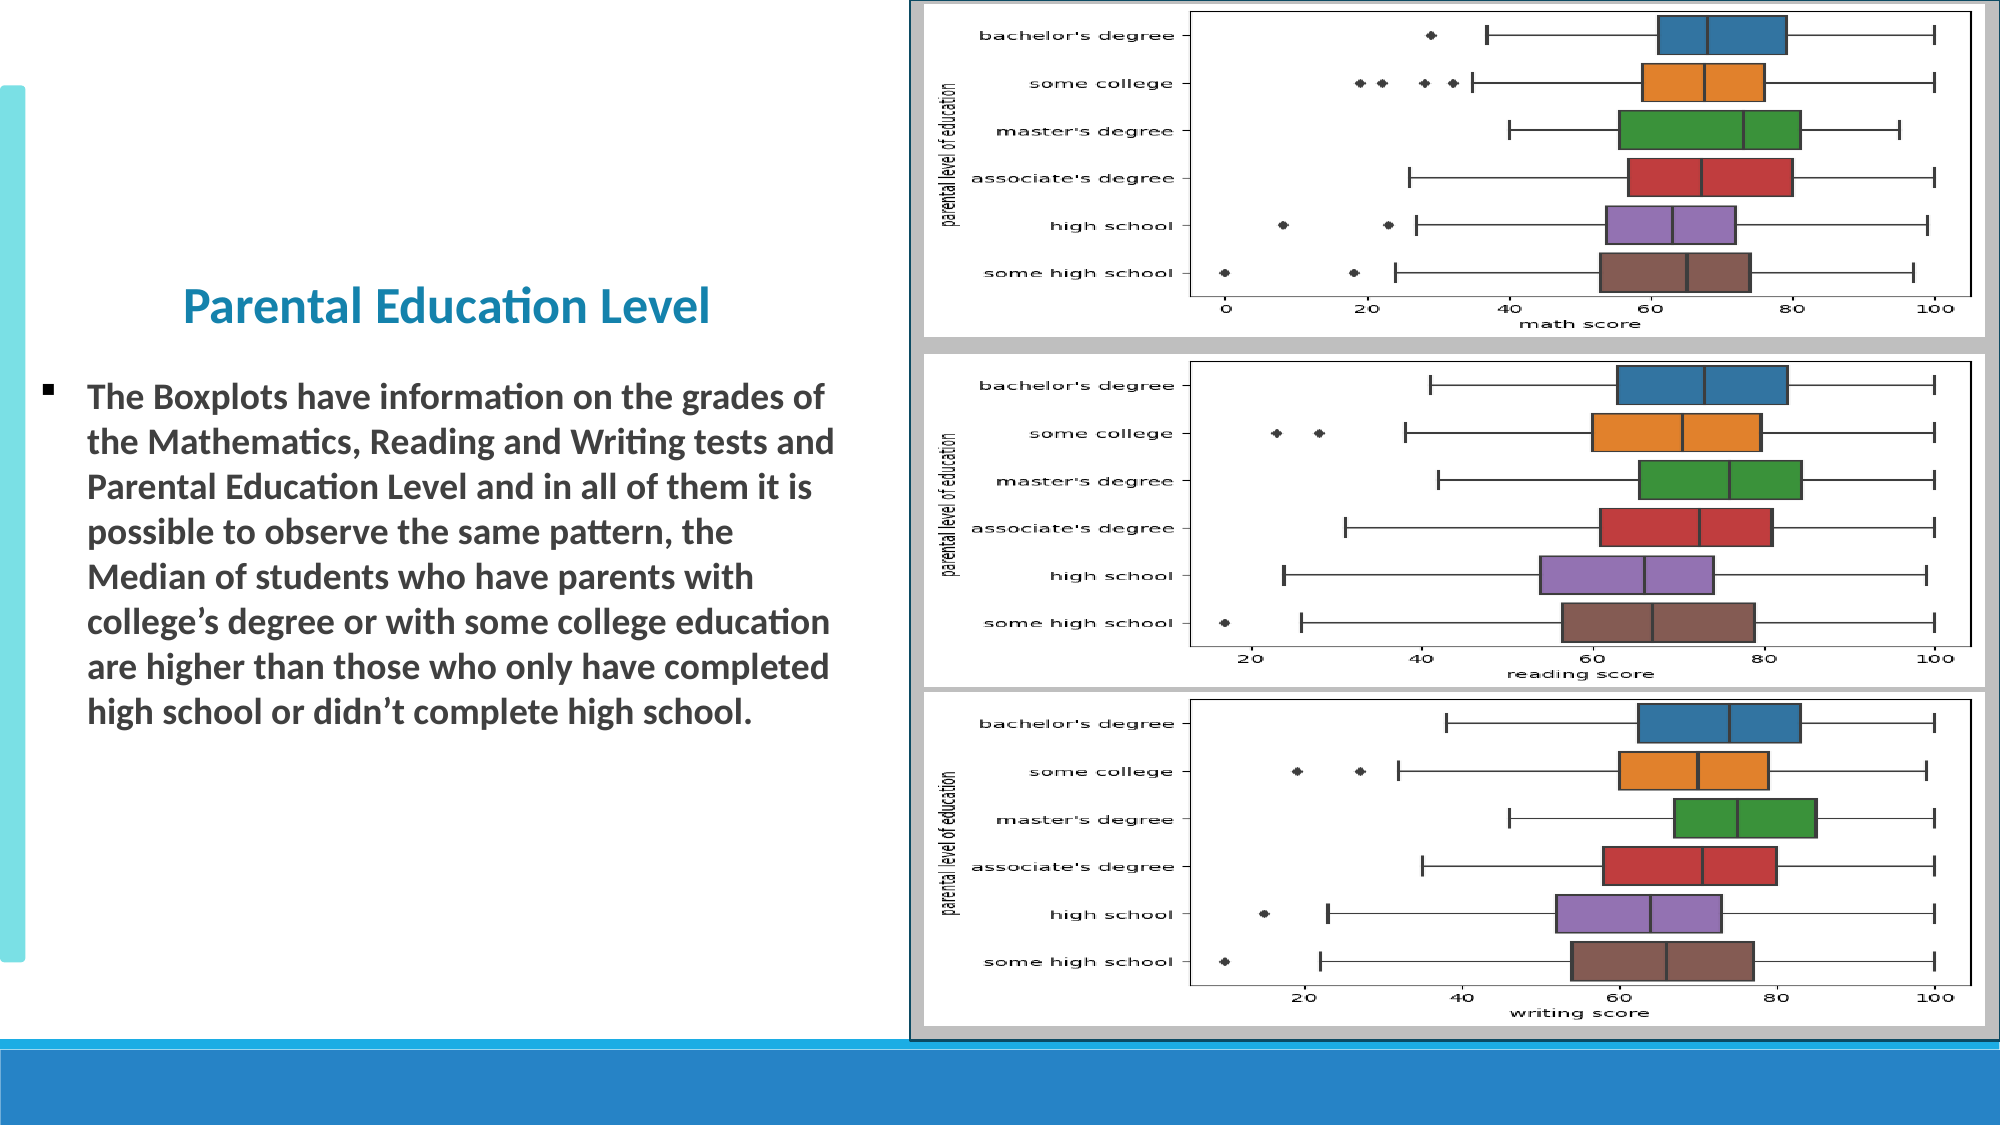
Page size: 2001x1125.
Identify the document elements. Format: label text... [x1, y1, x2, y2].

picture [924, 3, 1986, 338]
picture [924, 353, 1986, 688]
text_box Parental Education Level [27, 264, 923, 342]
text_box [0, 84, 27, 964]
text_box [909, 0, 2000, 1042]
text_box The Boxplots have information on the grades of the Mathematics, Reading and Writing tests and Parental Education Level and in all of them it is possible to observe the same pattern, the Median of students who have parents with college’s degree or with some college education are higher than those who only have completed high school or didn’t complete high school. [27, 364, 870, 875]
picture [924, 692, 1986, 1026]
